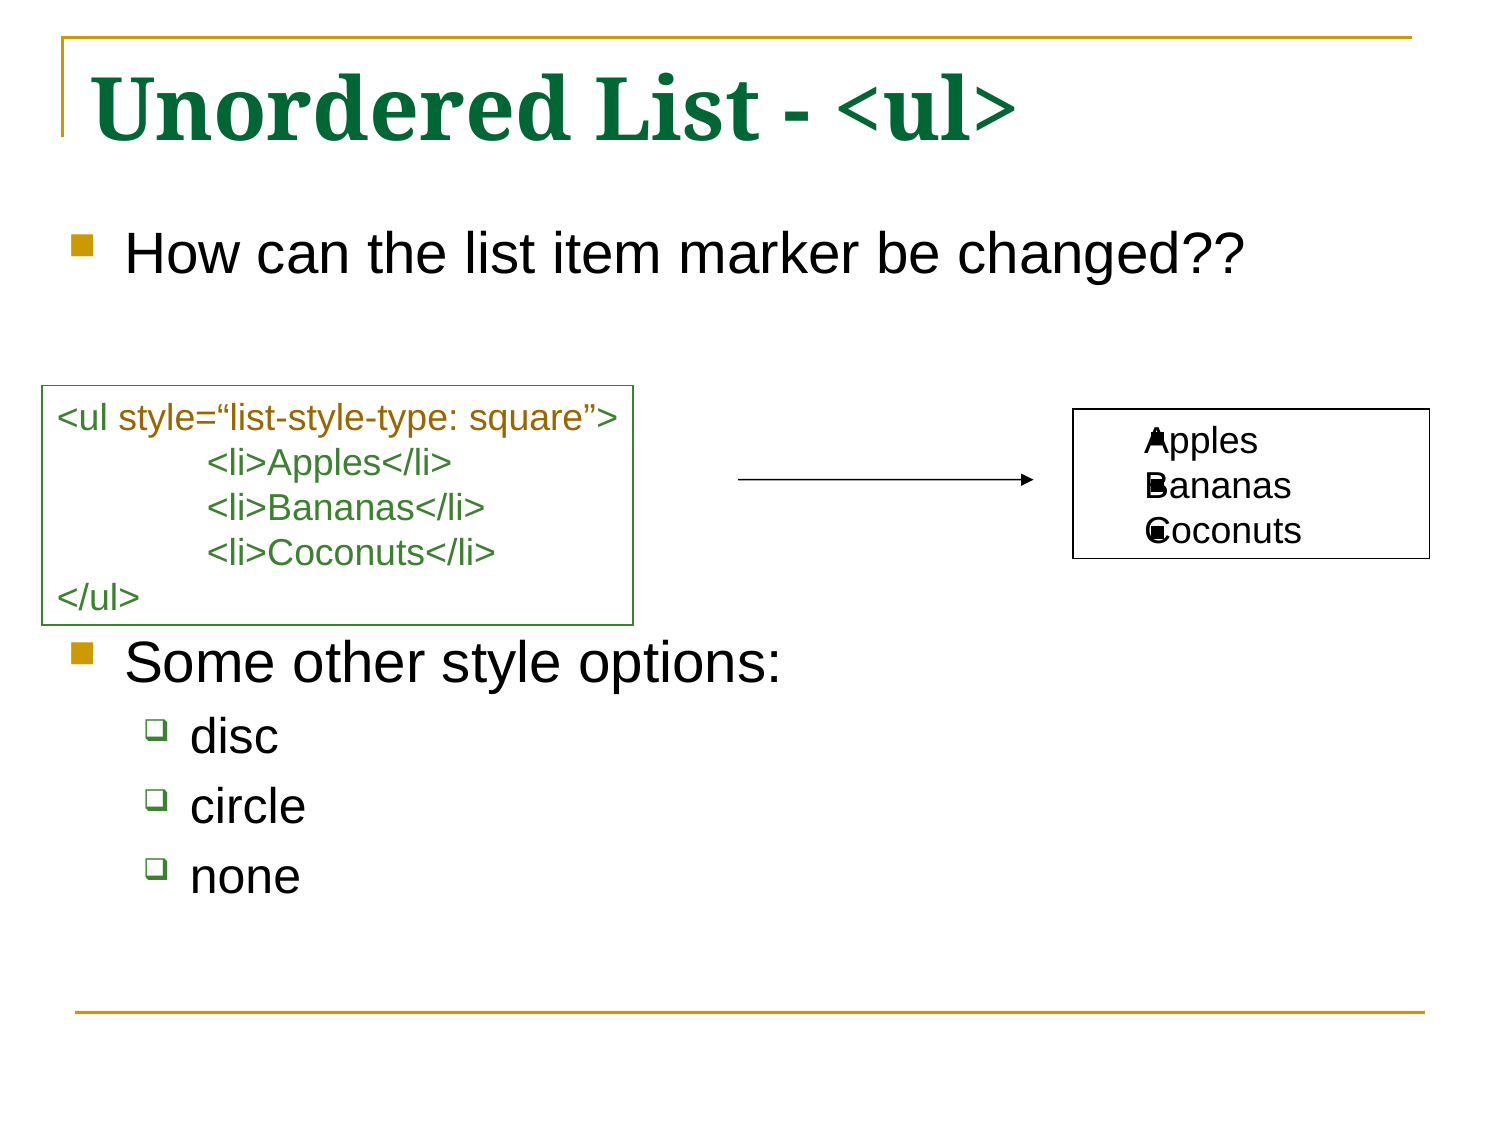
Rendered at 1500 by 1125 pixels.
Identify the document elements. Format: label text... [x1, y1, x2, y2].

list How can the list item marker be changed?? Some other style options: disc circle none [53, 208, 1447, 1024]
text_box Apples Bananas Coconuts [1073, 408, 1430, 559]
text_box [738, 473, 1034, 486]
text_box <ul style=“list-style-type: square”> <li>Apples</li> <li>Bananas</li> <li>Coconuts</li> </ul> [42, 385, 634, 626]
text_box [1151, 432, 1164, 445]
text_box [1151, 479, 1164, 492]
title Unordered List - <ul> [75, 45, 1425, 208]
text_box [1151, 527, 1164, 539]
